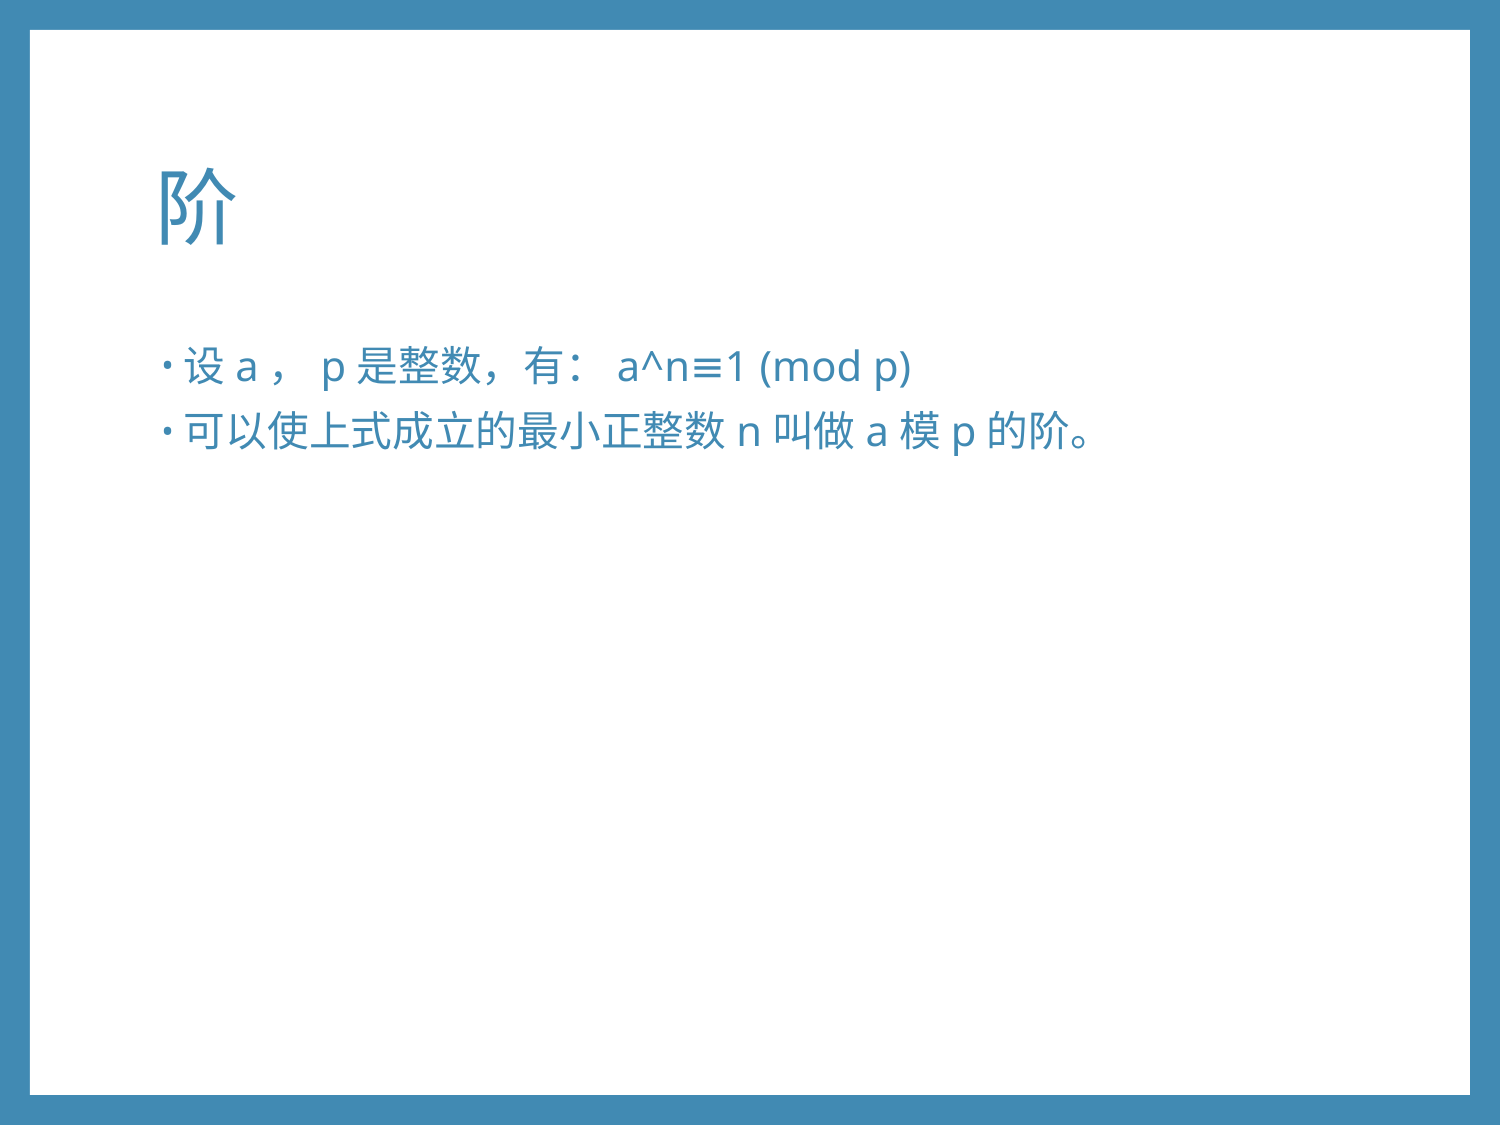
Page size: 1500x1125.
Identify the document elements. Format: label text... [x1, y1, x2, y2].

list 设a，p是整数，有：a^n≡1 (mod p) 可以使上式成立的最小正整数n叫做a模p的阶。 [140, 337, 1356, 1000]
title 阶 [140, 99, 1356, 323]
